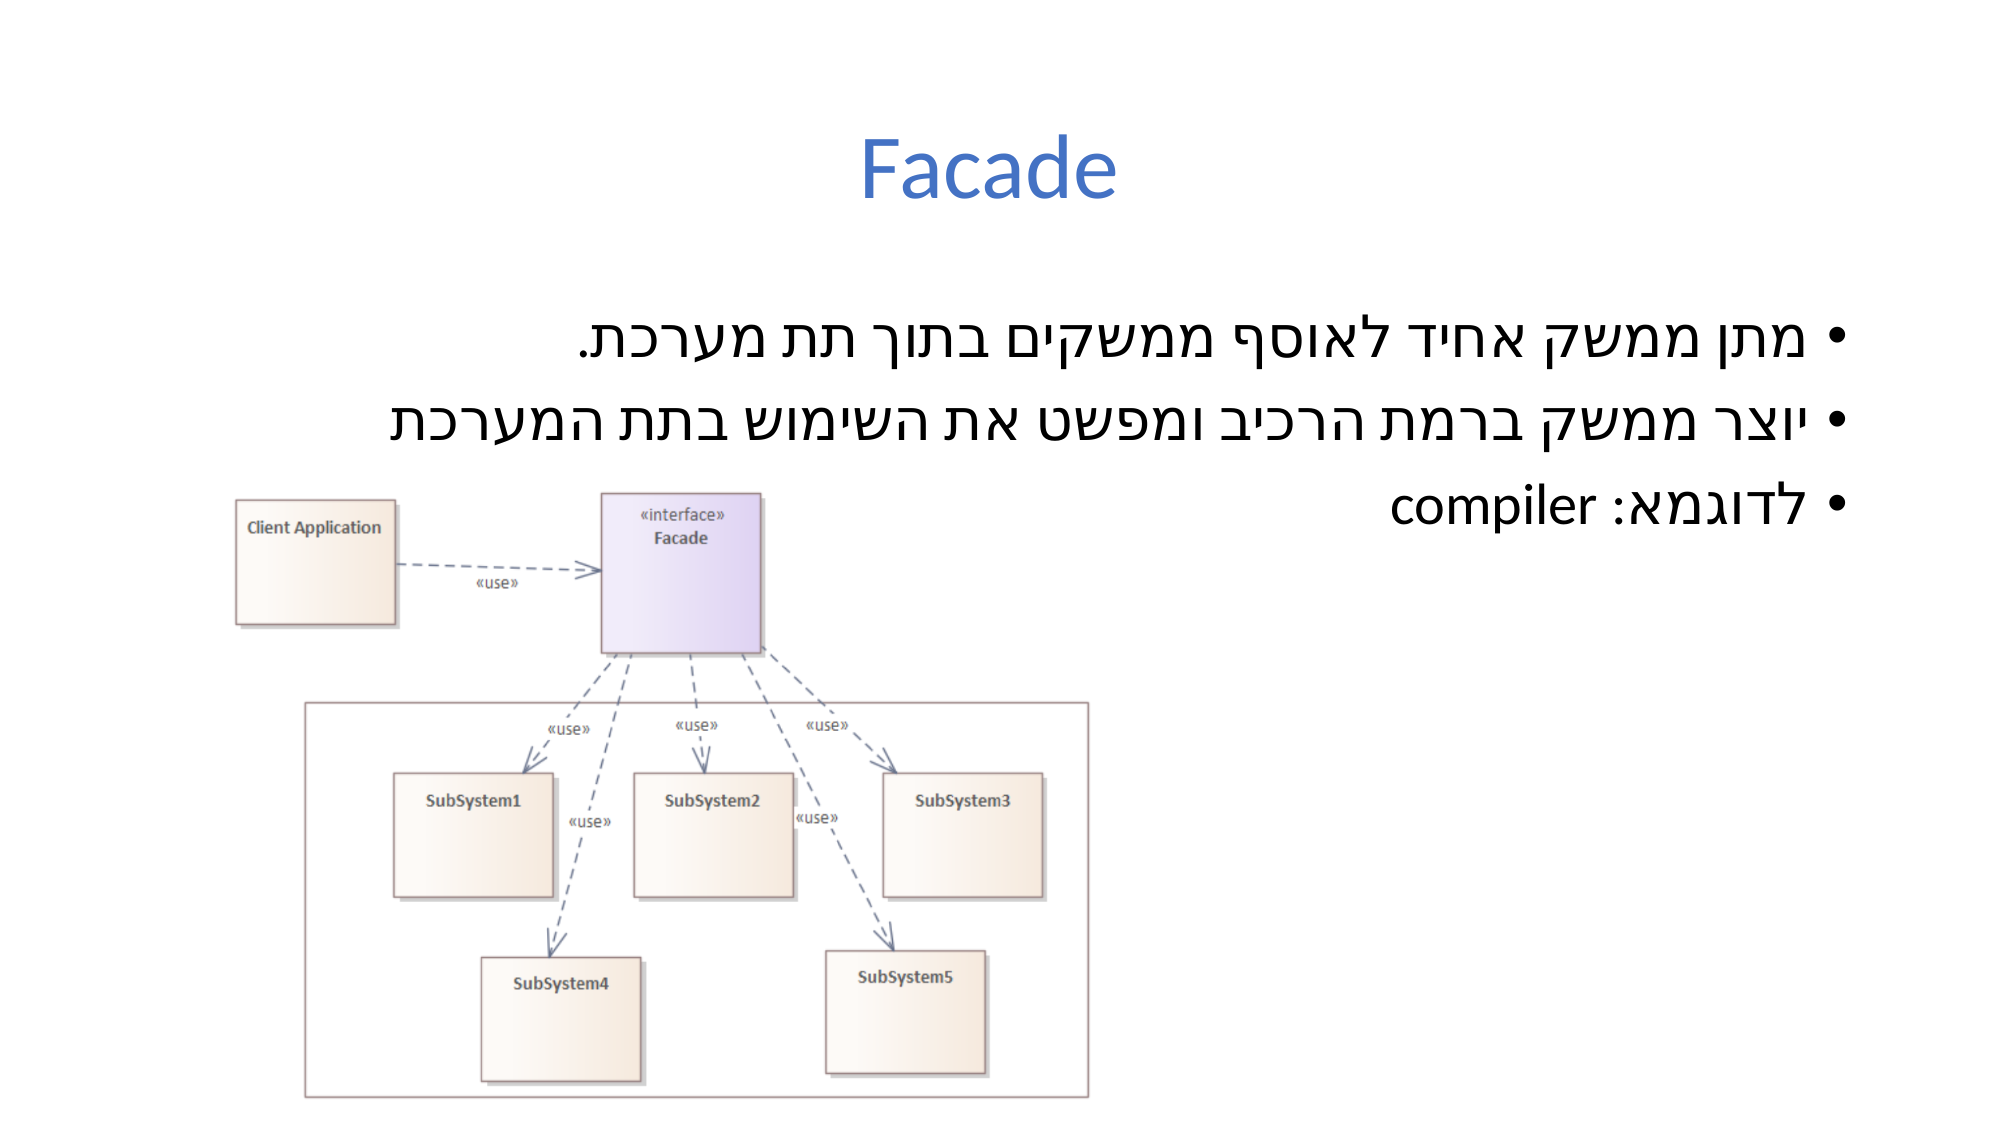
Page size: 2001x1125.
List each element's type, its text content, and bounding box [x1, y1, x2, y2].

title Facade [137, 59, 1863, 278]
list מתן ממשק אחיד לאוסף ממשקים בתוך תת מערכת. יוצר ממשק ברמת הרכיב ומפשט את השימוש בתת המערכת לדוגמא: compiler [137, 299, 1863, 1014]
picture [222, 485, 1097, 1106]
